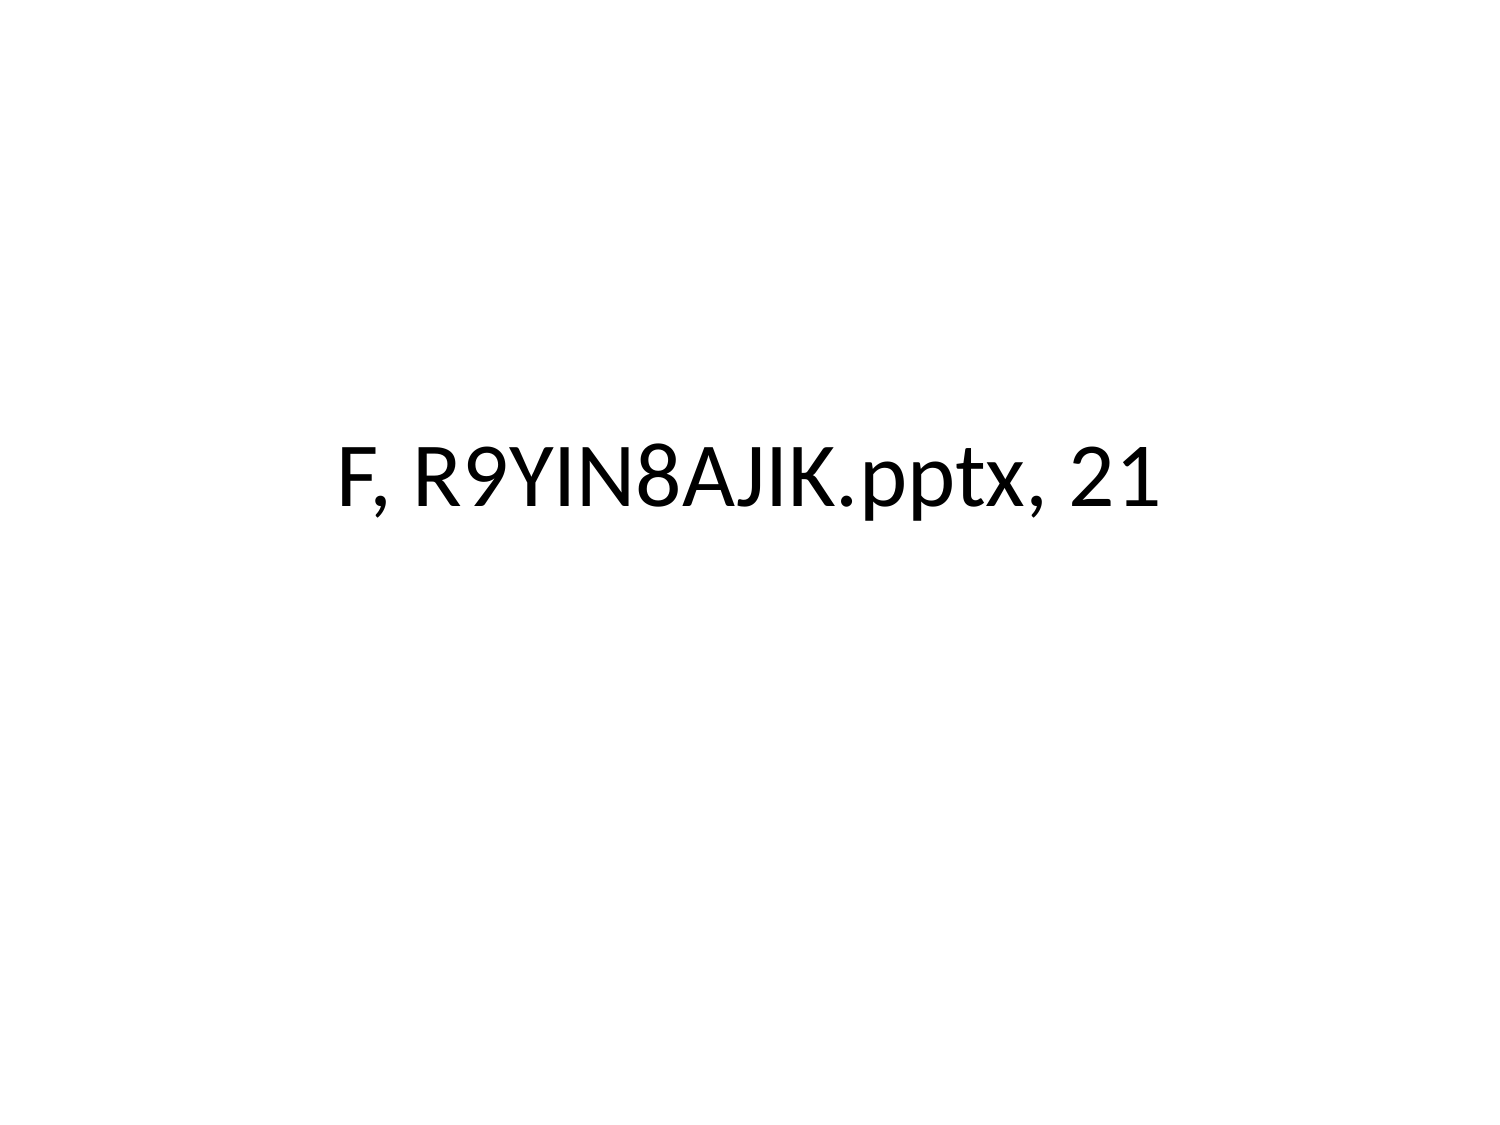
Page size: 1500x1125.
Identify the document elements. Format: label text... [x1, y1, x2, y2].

title F, R9YIN8AJIK.pptx, 21 [112, 349, 1388, 591]
